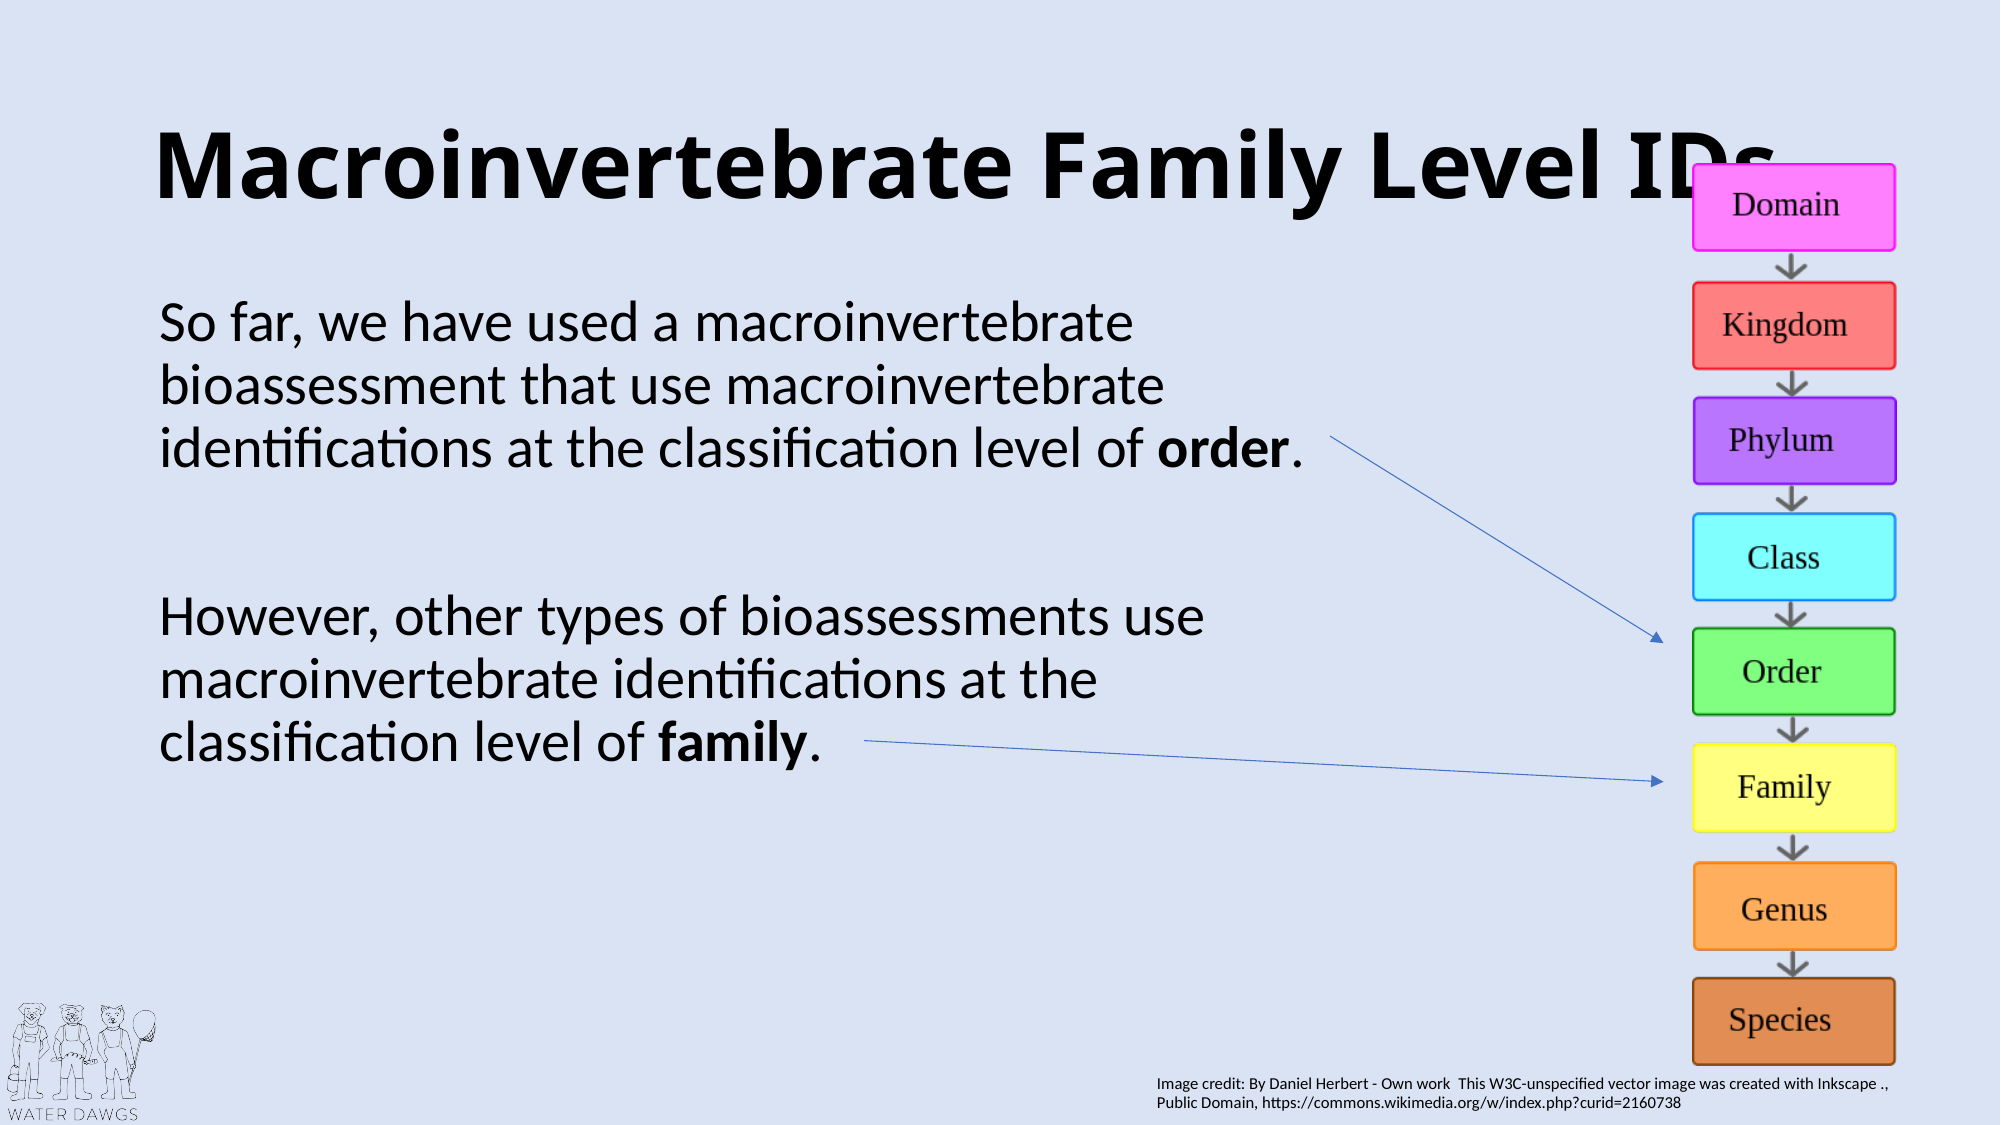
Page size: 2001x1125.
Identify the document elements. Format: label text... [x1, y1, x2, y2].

picture [0, 967, 172, 1125]
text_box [1329, 436, 1664, 644]
text_box Image credit: By Daniel Herbert - Own work This W3C-unspecified vector image was created with Inkscape ., Public Domain, https://commons.wikimedia.org/w/index.php?curid=2160738 [1142, 1065, 1909, 1120]
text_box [864, 740, 1664, 782]
title Macroinvertebrate Family Level IDs [137, 59, 1863, 278]
list So far, we have used a macroinvertebrate bioassessment that use macroinvertebrate identifications at the classification level of order. However, other types of bioassessments use macroinvertebrate identifications at the classification level of family. [144, 284, 1415, 998]
picture [1692, 163, 1897, 1066]
